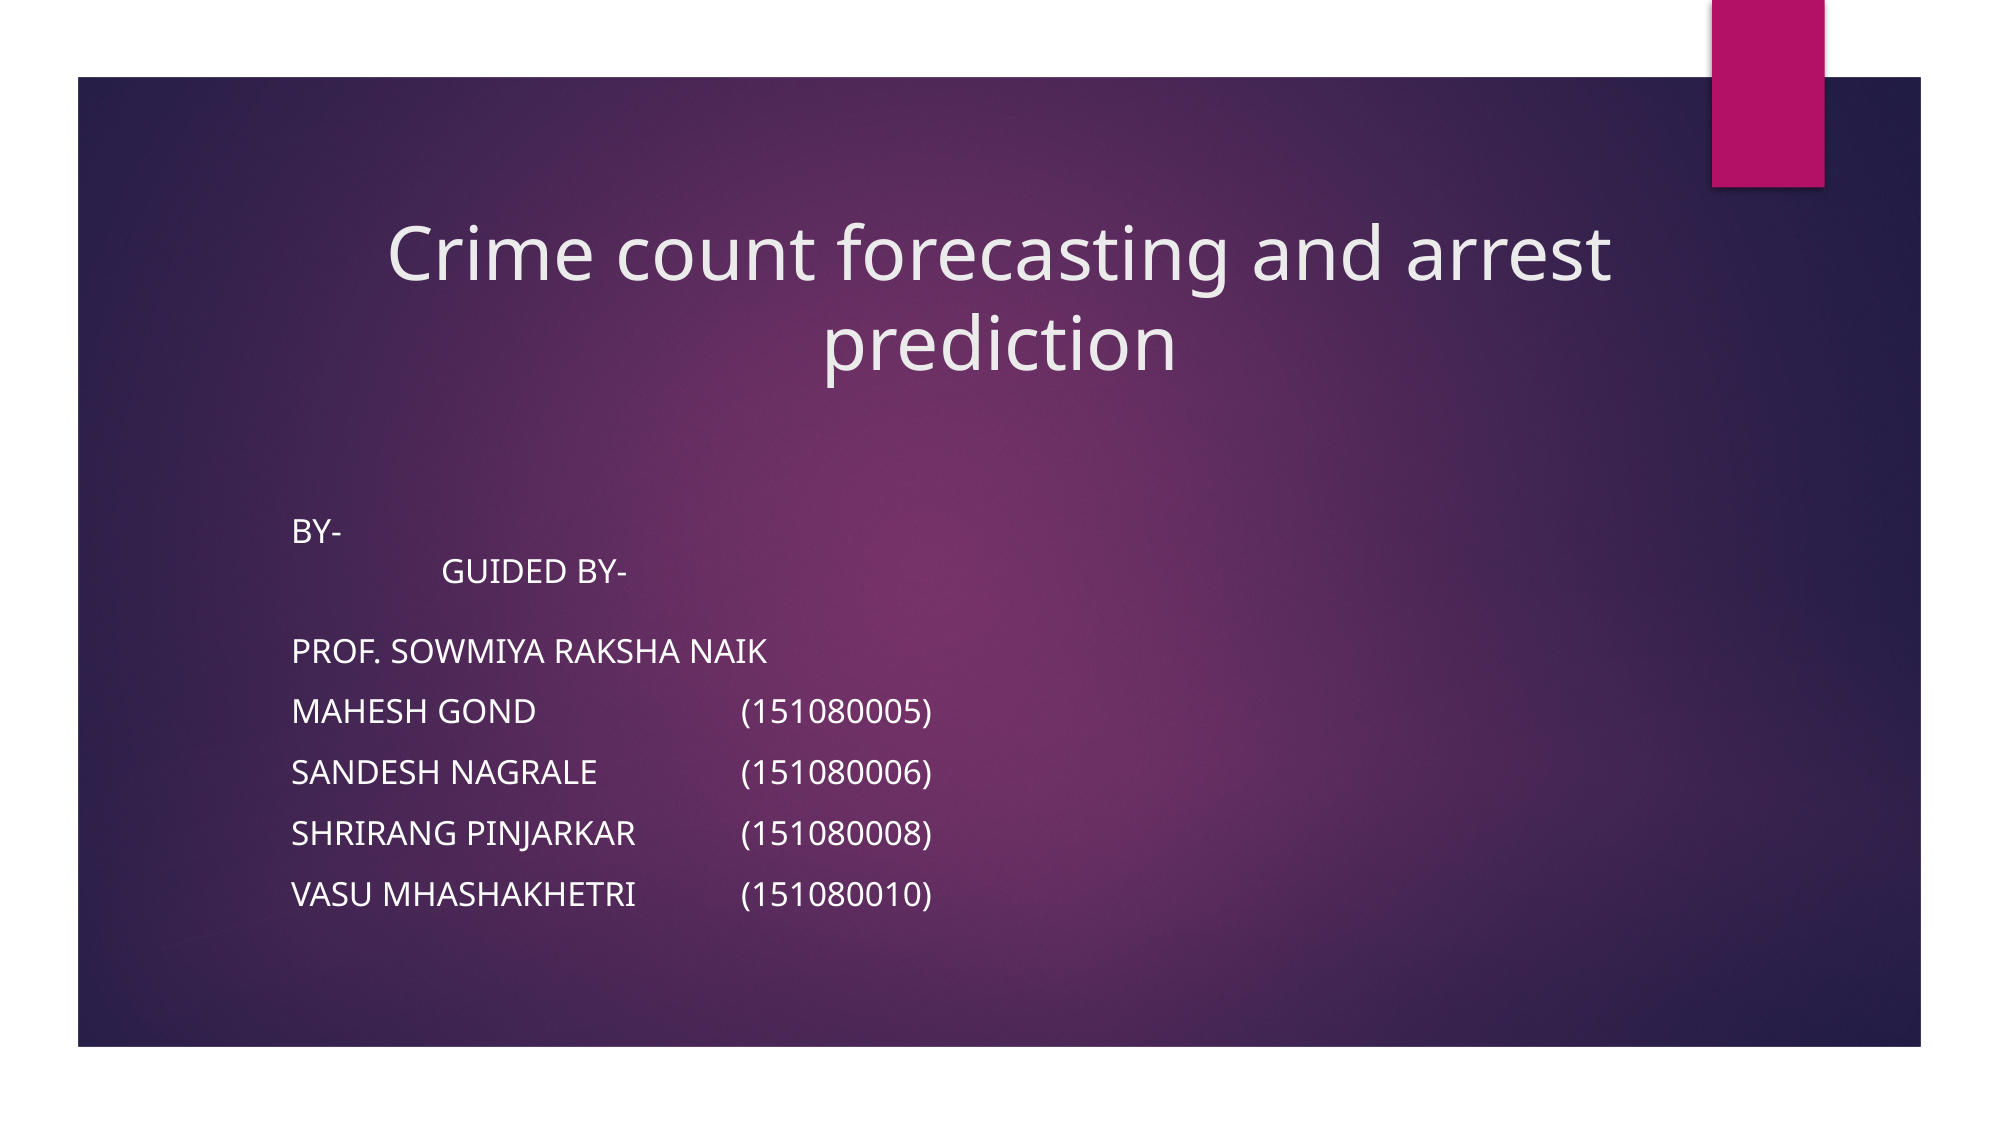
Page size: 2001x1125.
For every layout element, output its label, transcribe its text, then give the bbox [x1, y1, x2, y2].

subtitle By- Guided by- prof. Sowmiya Raksha NaIK Mahesh gond (151080005) Sandesh Nagrale (151080006) Shrirang pinjarkar (151080008) Vasu mhashakhetri (151080010) [276, 436, 1724, 1020]
title Crime count forecasting and arrest prediction [276, 192, 1724, 436]
